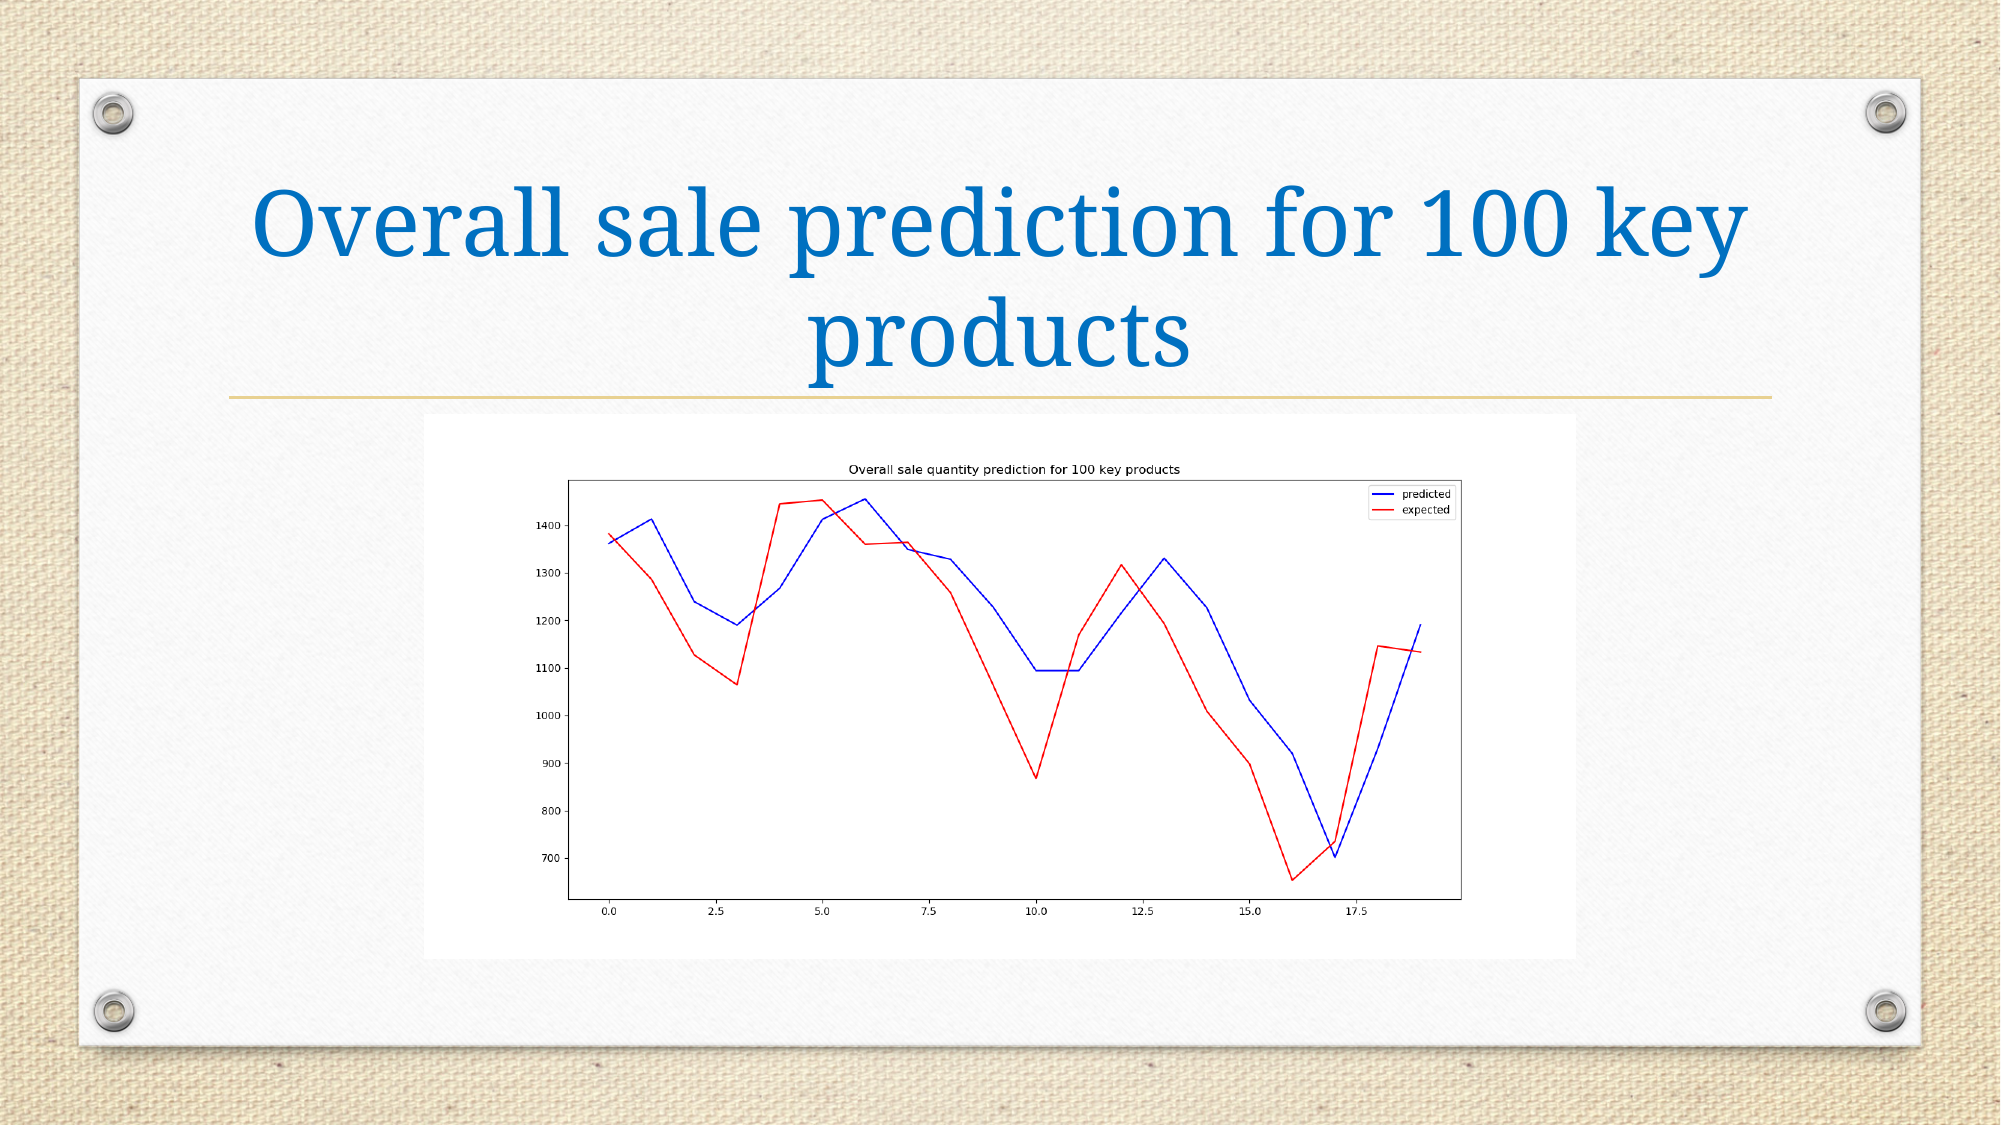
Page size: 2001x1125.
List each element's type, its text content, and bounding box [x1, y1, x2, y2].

title Overall sale prediction for 100 key products [212, 161, 1788, 389]
picture [0, 0, 2001, 1125]
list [423, 413, 1576, 959]
